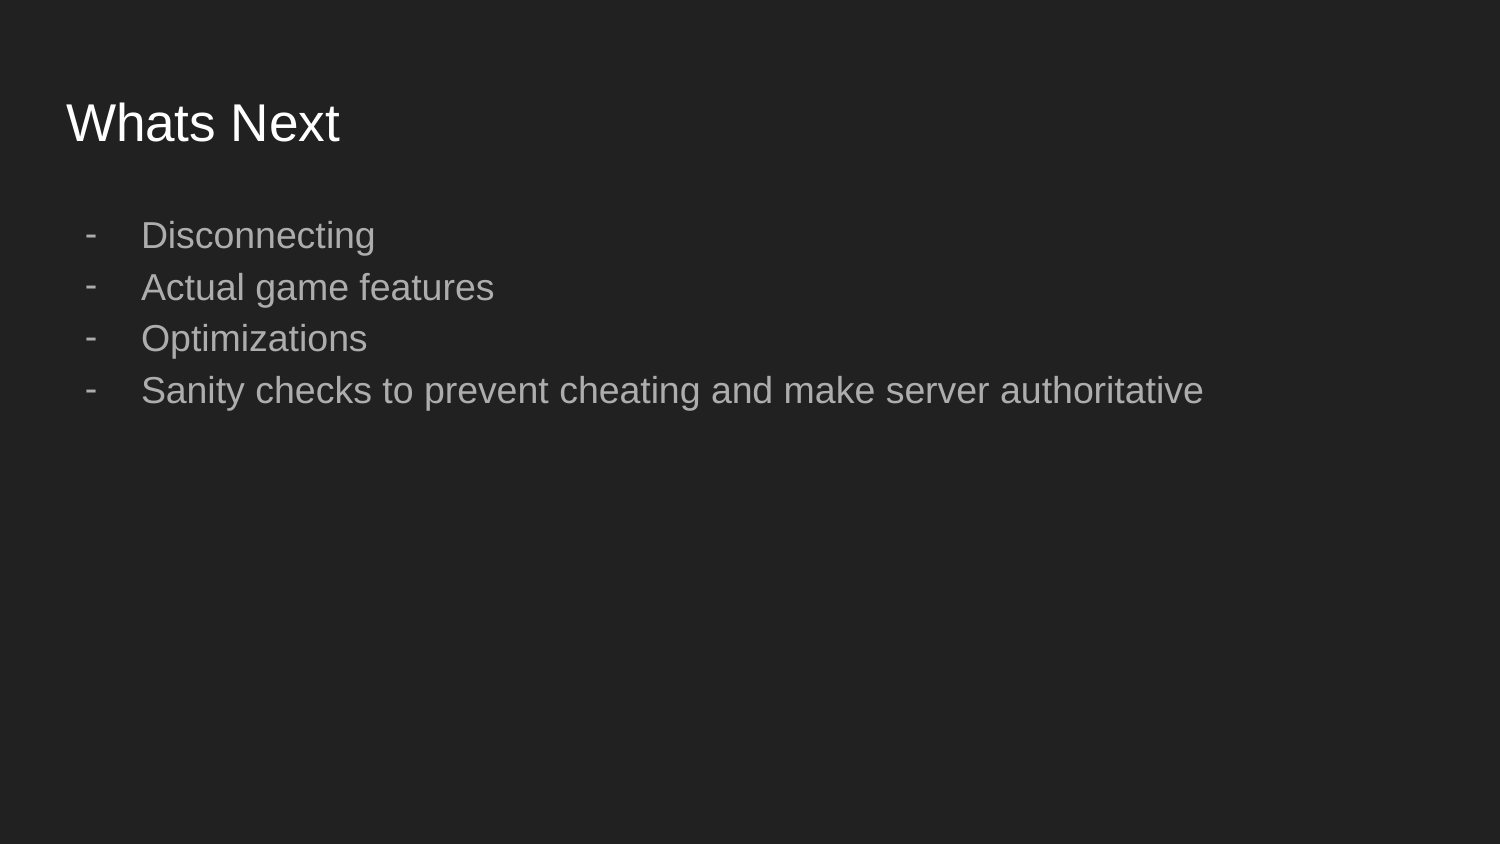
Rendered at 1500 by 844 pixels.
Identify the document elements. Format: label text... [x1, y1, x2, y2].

title Whats Next [51, 72, 1449, 167]
list Disconnecting Actual game features Optimizations Sanity checks to prevent cheating and make server authoritative [51, 189, 1449, 750]
